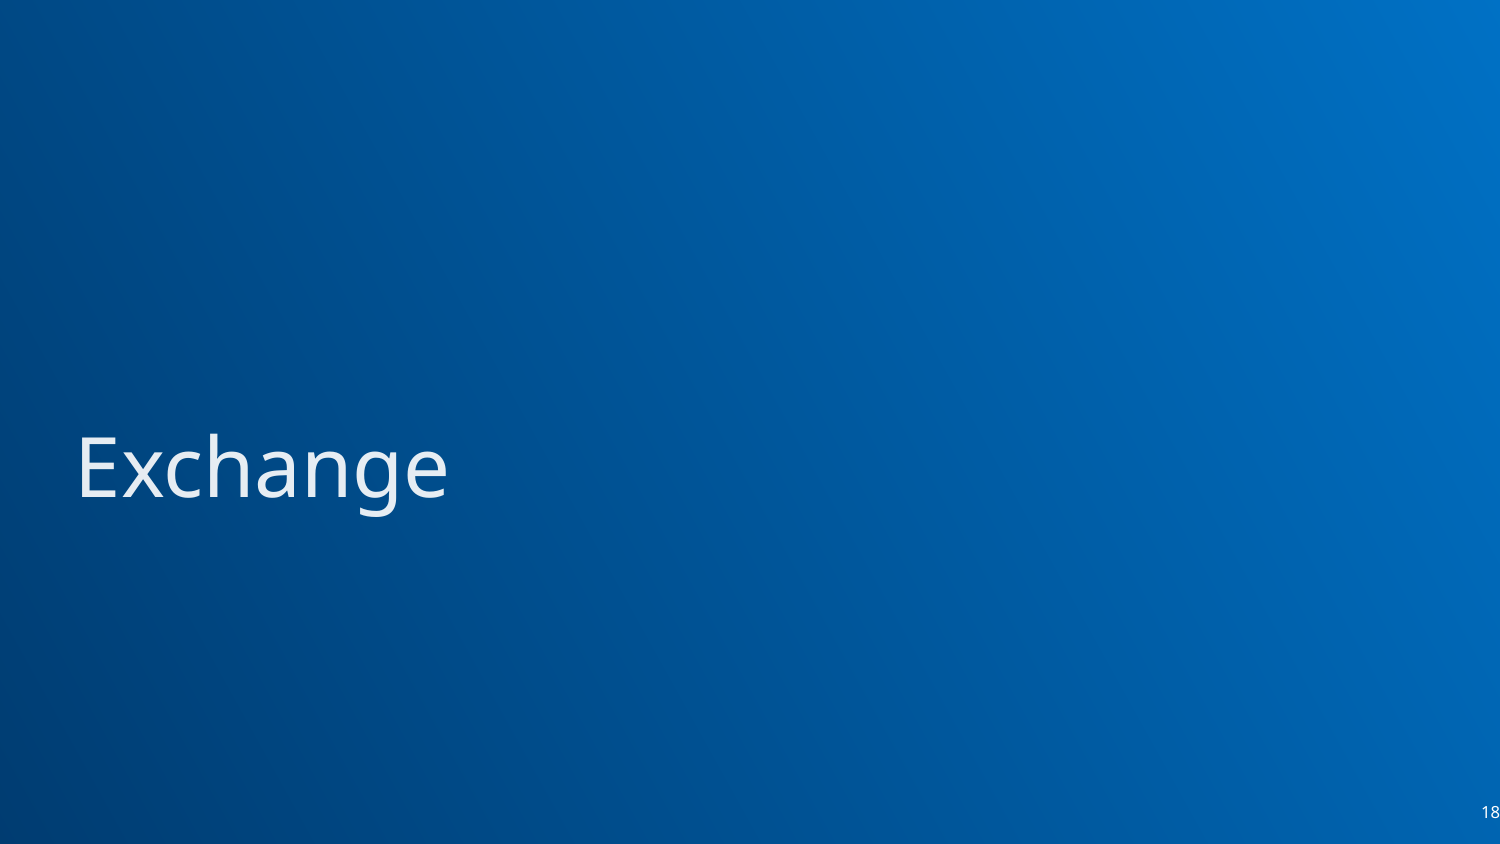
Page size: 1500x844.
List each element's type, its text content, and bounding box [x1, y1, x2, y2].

slide_number 18 [1149, 791, 1500, 837]
title Exchange [74, 345, 1350, 514]
